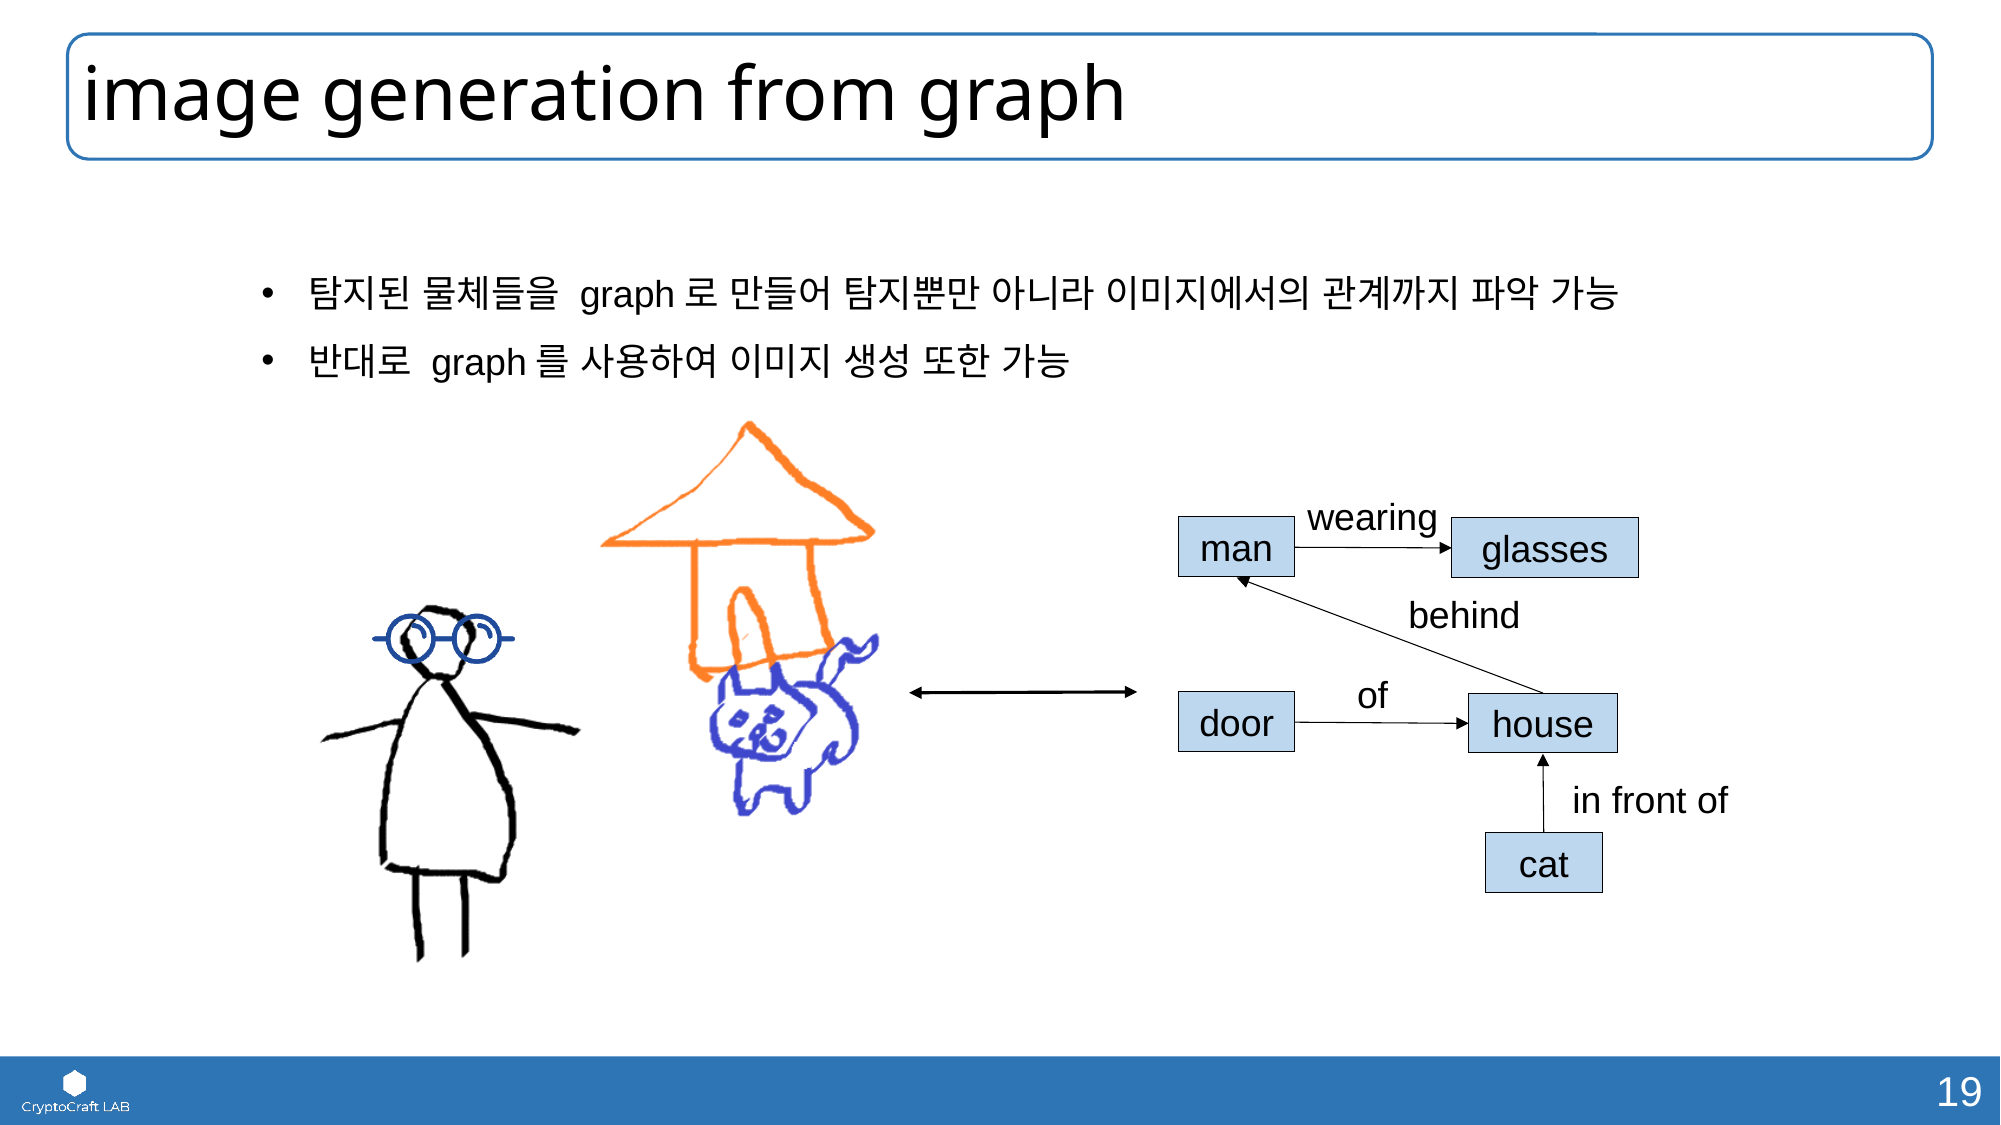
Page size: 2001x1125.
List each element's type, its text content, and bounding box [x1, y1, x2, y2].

text_box 탐지된 물체들을 graph로 만들어 탐지뿐만 아니라 이미지에서의 관계까지 파악 가능 반대로 graph를 사용하여 이미지 생성 또한 가능 [246, 240, 1777, 390]
picture [13, 1061, 138, 1123]
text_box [277, 402, 1775, 984]
title image generation from graph [67, 34, 1933, 160]
